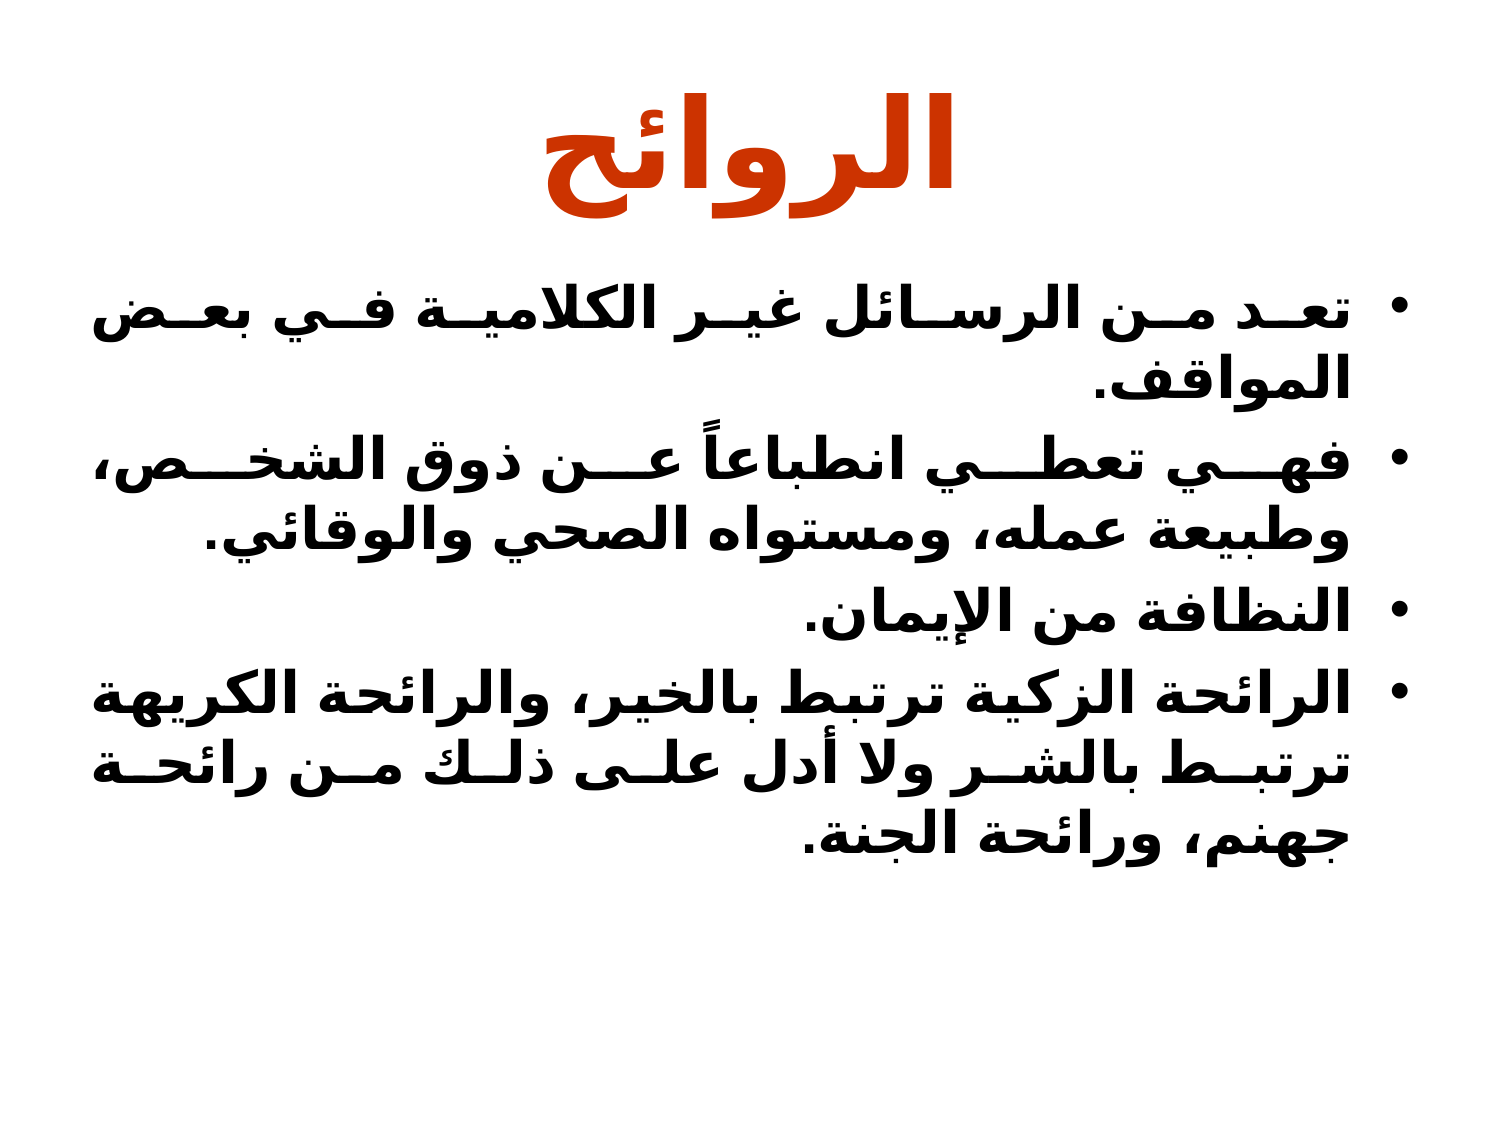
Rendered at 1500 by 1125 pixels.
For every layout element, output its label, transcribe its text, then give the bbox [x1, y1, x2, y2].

list تعد من الرسائل غير الكلامية في بعض المواقف. فهي تعطي انطباعاً عن ذوق الشخص، وطبيعة عمله، ومستواه الصحي والوقائي. النظافة من الإيمان. الرائحة الزكية ترتبط بالخير، والرائحة الكريهة ترتبط بالشر ولا أدل على ذلك من رائحة جهنم، ورائحة الجنة. [75, 262, 1425, 1005]
title الروائح [75, 45, 1425, 233]
